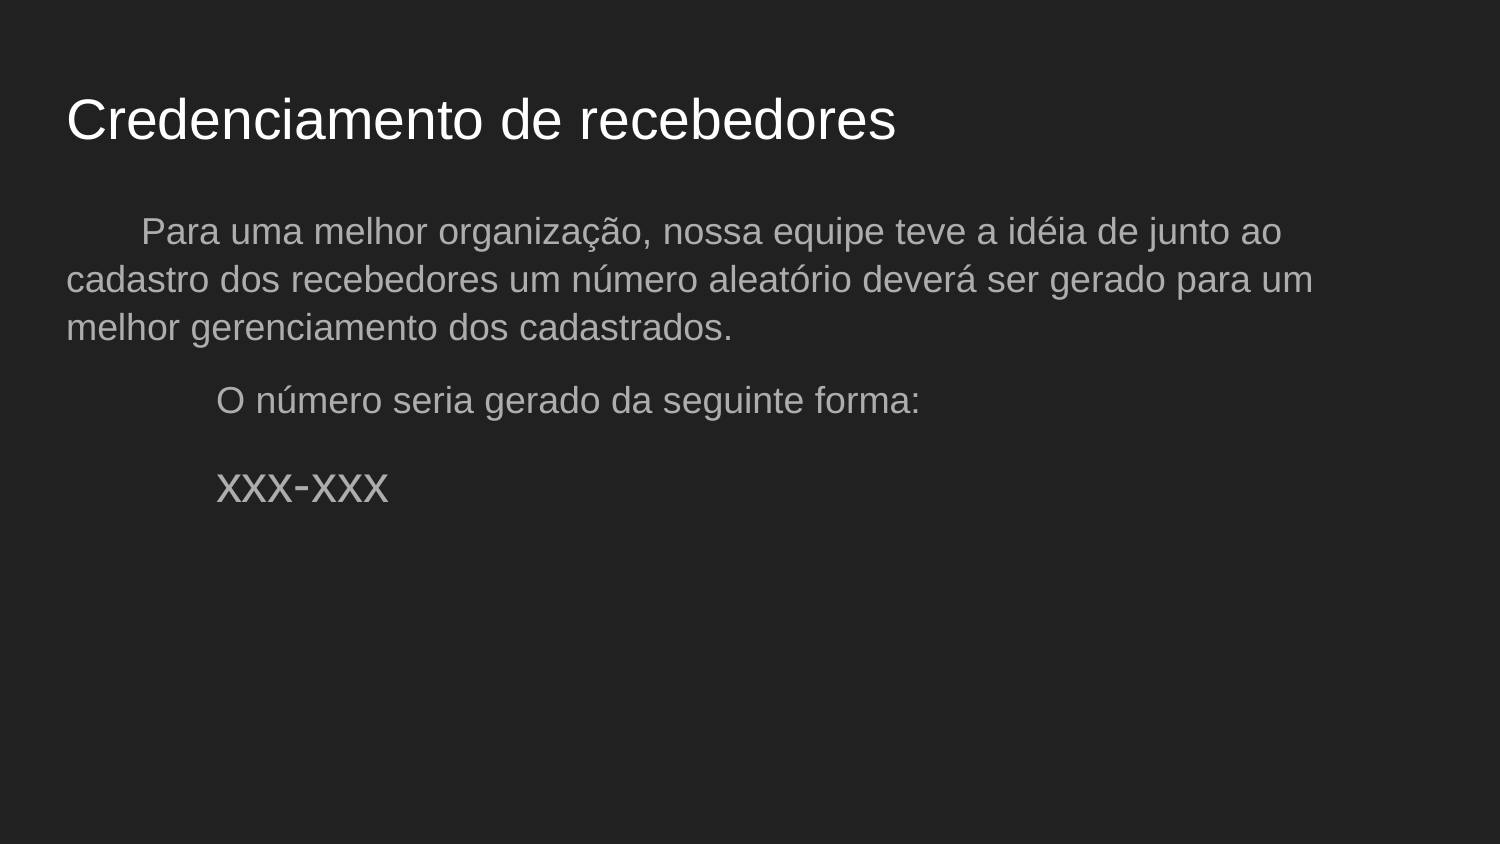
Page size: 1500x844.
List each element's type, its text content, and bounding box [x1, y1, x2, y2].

list Para uma melhor organização, nossa equipe teve a idéia de junto ao cadastro dos recebedores um número aleatório deverá ser gerado para um melhor gerenciamento dos cadastrados. O número seria gerado da seguinte forma: xxx-xxx [51, 189, 1449, 750]
title Credenciamento de recebedores [51, 72, 1449, 167]
